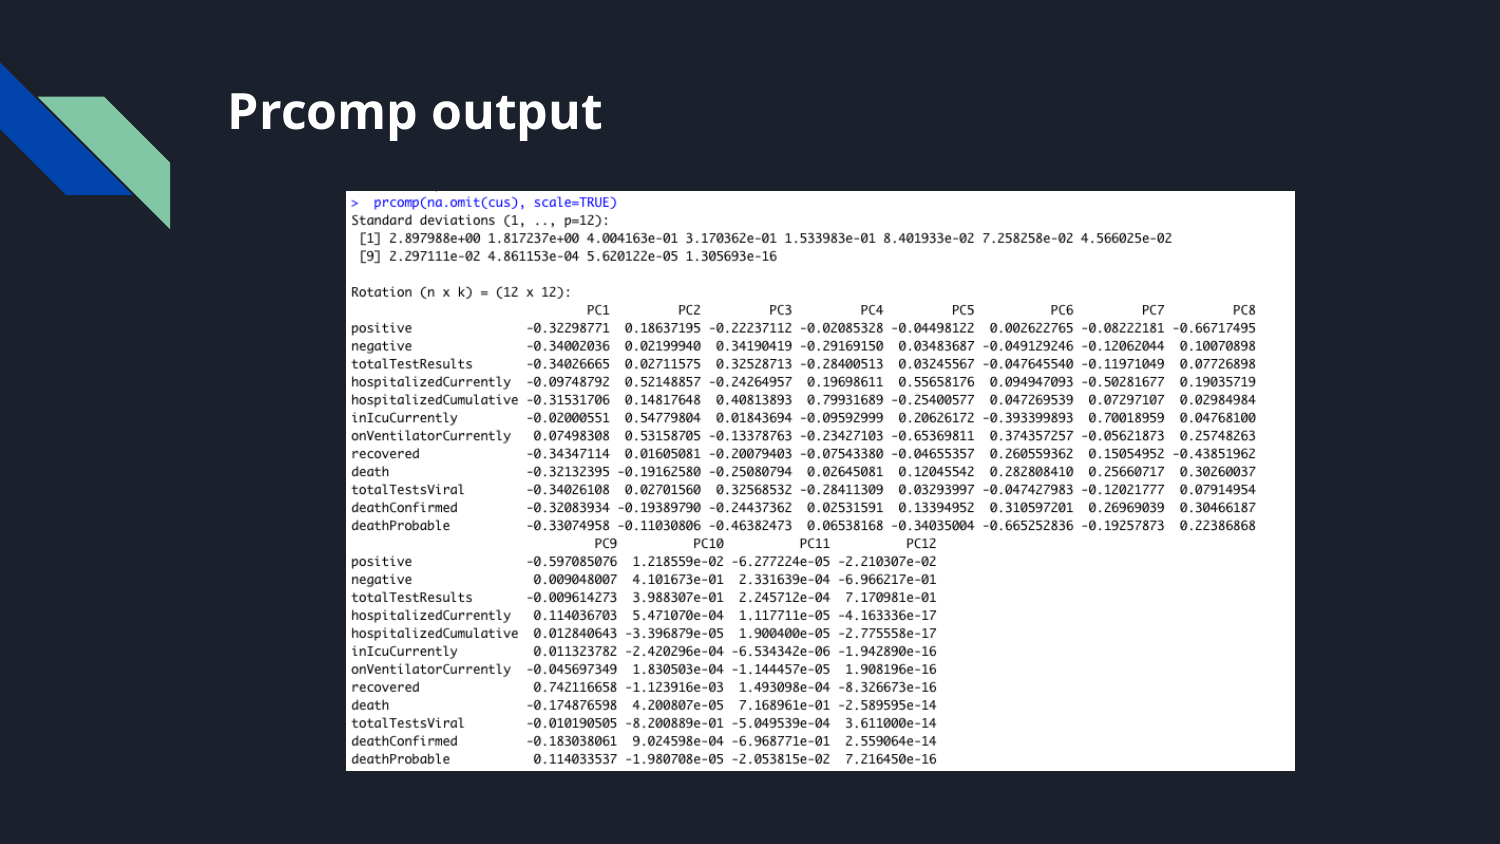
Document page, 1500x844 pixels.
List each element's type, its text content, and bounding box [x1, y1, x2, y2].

title Prcomp output [212, 64, 1368, 215]
picture [345, 191, 1295, 771]
